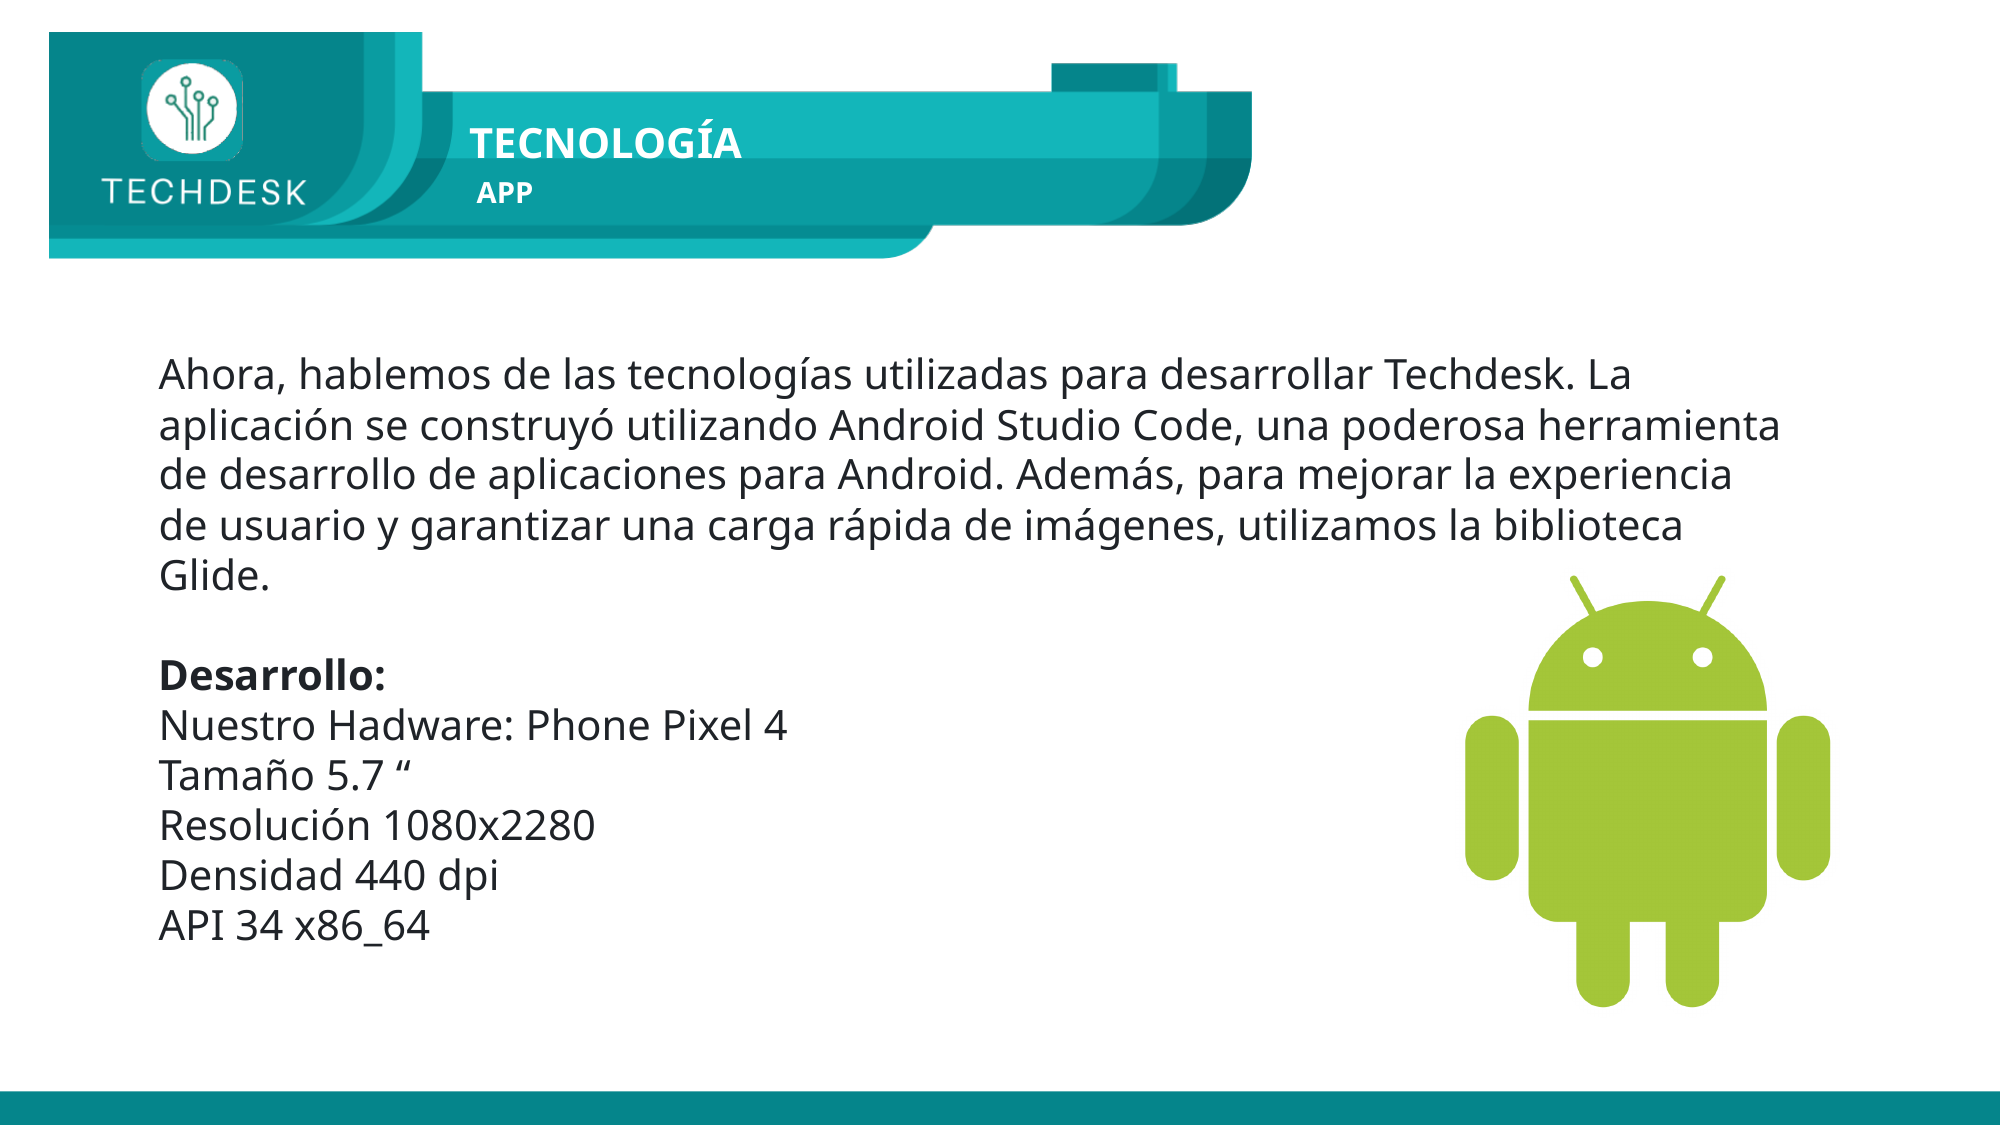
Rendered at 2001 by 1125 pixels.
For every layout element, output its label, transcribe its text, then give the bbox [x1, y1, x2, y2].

text_box Ahora, hablemos de las tecnologías utilizadas para desarrollar Techdesk. La aplicación se construyó utilizando Android Studio Code, una poderosa herramienta de desarrollo de aplicaciones para Android. Además, para mejorar la experiencia de usuario y garantizar una carga rápida de imágenes, utilizamos la biblioteca Glide. Desarrollo: Nuestro Hadware: Phone Pixel 4 Tamaño 5.7 “ Resolución 1080x2280 Densidad 440 dpi API 34 x86_64 [143, 340, 1803, 956]
text_box [0, 1090, 2000, 1125]
picture [45, 28, 1253, 261]
picture [1252, 542, 2000, 1040]
